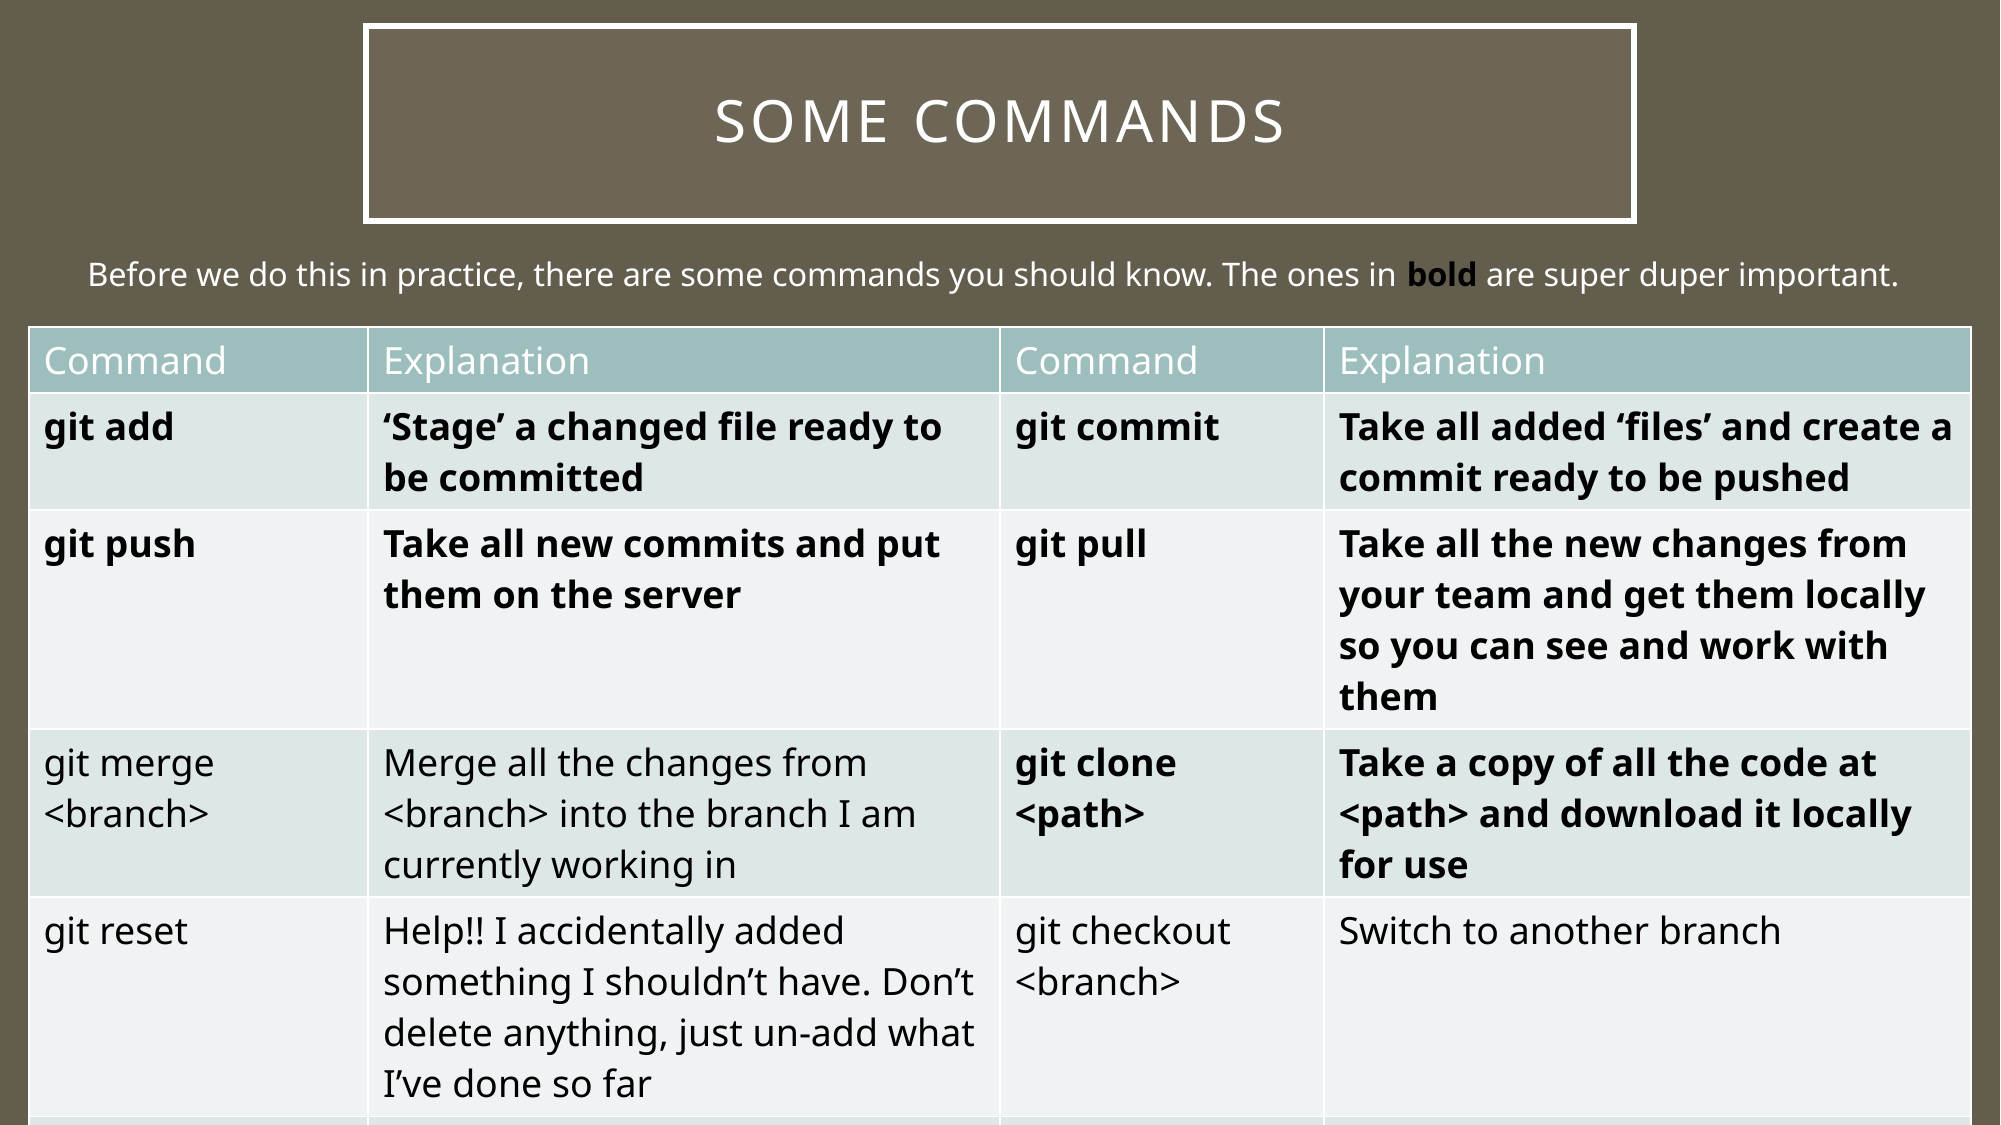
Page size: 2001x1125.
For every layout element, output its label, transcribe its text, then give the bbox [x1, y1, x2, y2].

table_header Command [30, 328, 367, 392]
table_header Explanation [369, 328, 999, 392]
table_cell Help!! I accidentally added something I shouldn’t have. Don’t delete anything, just un-add what I’ve done so far [369, 898, 999, 1116]
table_cell git checkout -b <branch> [1001, 1117, 1323, 1125]
table_cell Create a new branch and switch to it now [1325, 1117, 1970, 1125]
table_cell Take a copy of all the code at <path> and download it locally for use [1325, 730, 1970, 896]
table_cell Take all added ‘files’ and create a commit ready to be pushed [1325, 394, 1970, 509]
table_cell Take all the new changes from your team and get them locally so you can see and work with them [1325, 511, 1970, 728]
table_cell git clone <path> [1001, 730, 1323, 896]
table_cell Take all new commits and put them on the server [369, 511, 999, 728]
table_cell git pull [1001, 511, 1323, 728]
table_cell git branch [30, 1117, 367, 1125]
table_cell git commit [1001, 394, 1323, 509]
table_cell git add [30, 394, 367, 509]
table_cell What branch am I working in now? [369, 1117, 999, 1125]
table_cell git push [30, 511, 367, 728]
table_cell git merge <branch> [30, 730, 367, 896]
table_header Explanation [1325, 328, 1970, 392]
list Before we do this in practice, there are some commands you should know. The ones in bold are super duper important. [15, 246, 1972, 327]
table_cell git checkout <branch> [1001, 898, 1323, 1116]
table_header Command [1001, 328, 1323, 392]
table_cell Merge all the changes from <branch> into the branch I am currently working in [369, 730, 999, 896]
title Some commands [363, 23, 1637, 224]
table_cell ‘Stage’ a changed file ready to be committed [369, 394, 999, 509]
table_cell Switch to another branch [1325, 898, 1970, 1116]
table_cell git reset [30, 898, 367, 1116]
